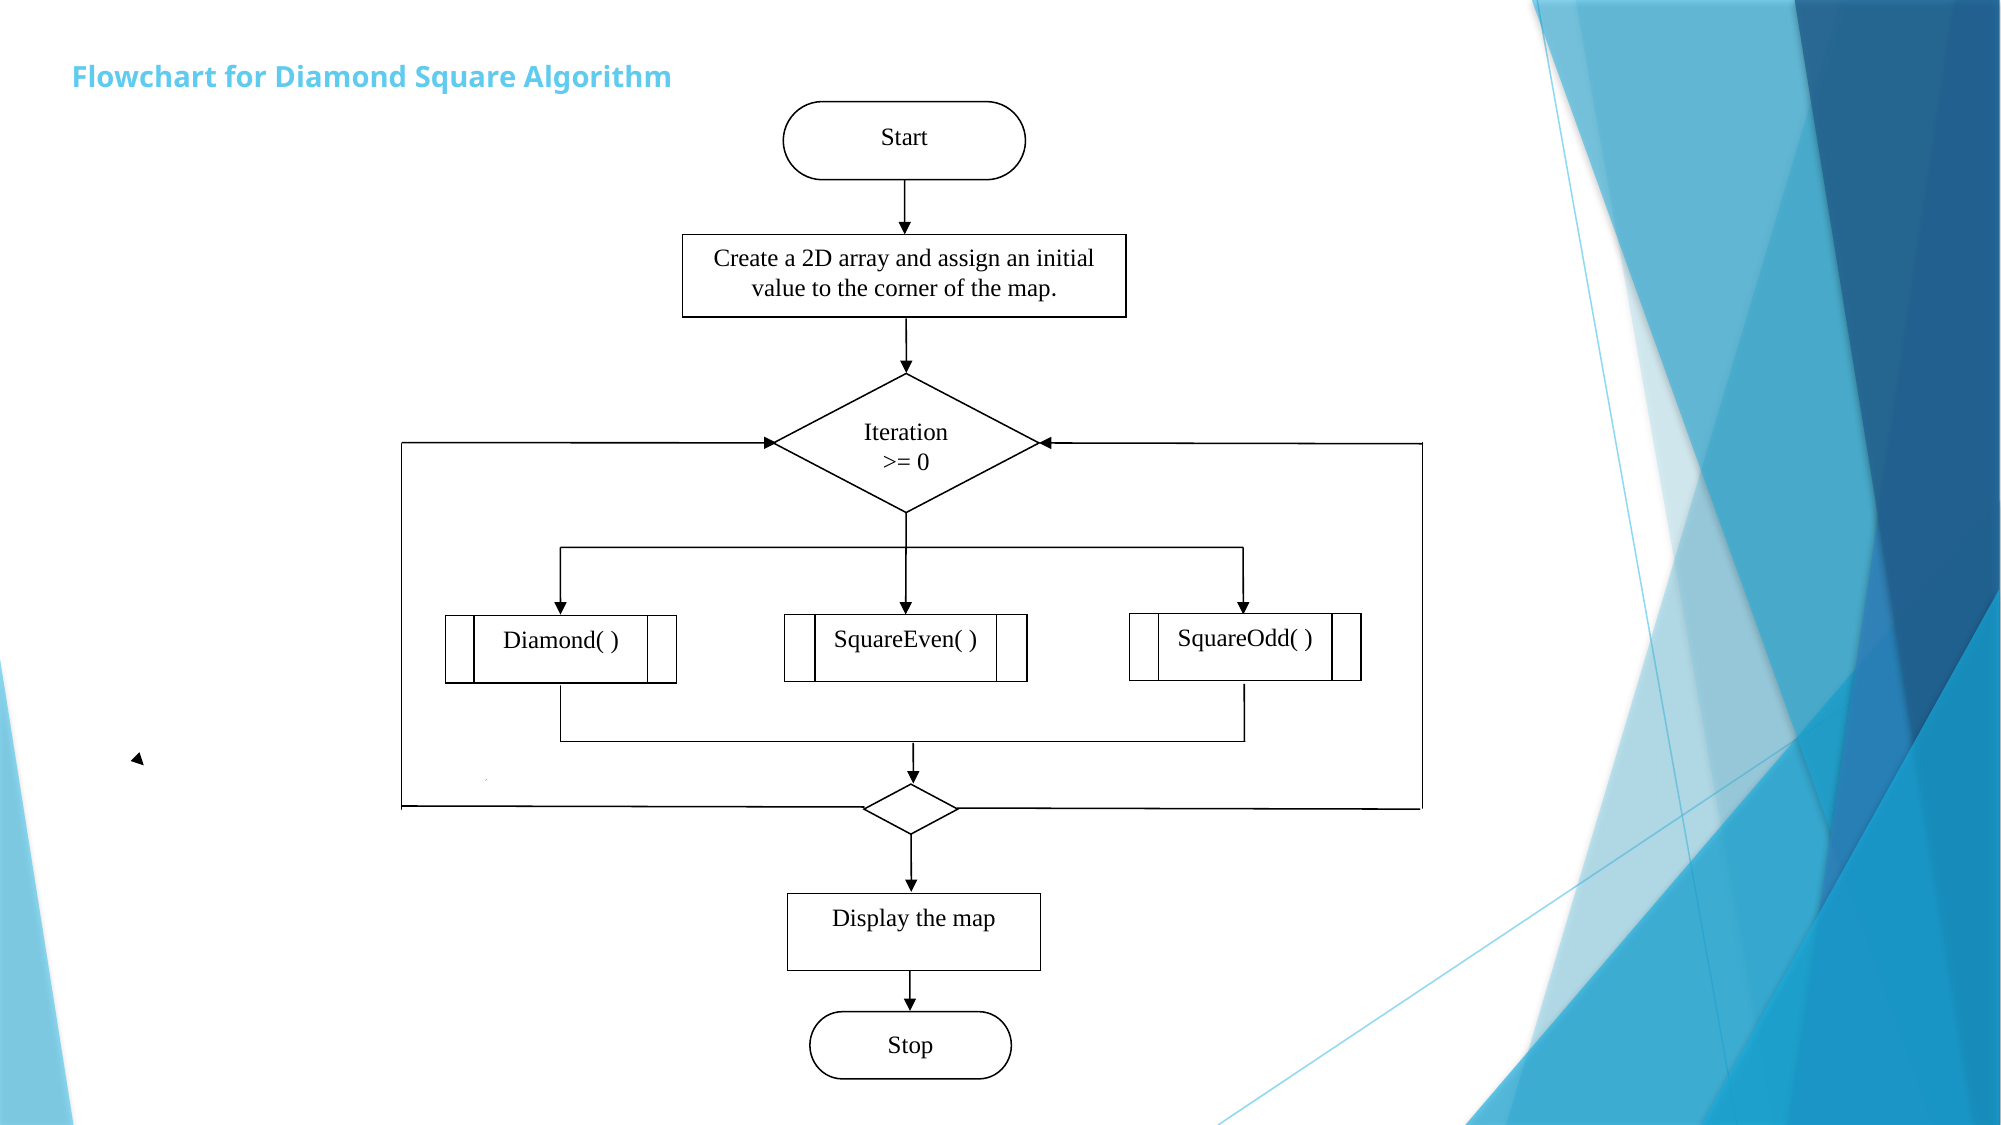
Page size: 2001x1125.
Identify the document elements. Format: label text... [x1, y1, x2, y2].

text_box Create a 2D array and assign an initial value to the corner of the map. [682, 234, 1127, 318]
text_box [402, 436, 777, 449]
text_box [1237, 547, 1250, 613]
text_box Display the map [787, 893, 1041, 971]
text_box SquareOdd( ) [1129, 613, 1361, 681]
text_box [130, 752, 144, 766]
text_box Start [783, 101, 1026, 180]
text_box [866, 784, 955, 835]
text_box [907, 750, 920, 784]
text_box Flowchart for Diamond Square Algorithm [49, 50, 689, 74]
text_box [905, 834, 918, 892]
text_box [898, 179, 911, 235]
text_box Diamond( ) [445, 615, 677, 683]
text_box [554, 547, 567, 615]
text_box Flowchart for Diamond Square Algorithm [49, 76, 689, 146]
text_box Iteration >= 0 [775, 373, 1038, 513]
text_box [900, 318, 913, 373]
text_box Stop [809, 1011, 1012, 1079]
text_box SquareEven( ) [784, 614, 1027, 682]
text_box [903, 970, 917, 1011]
